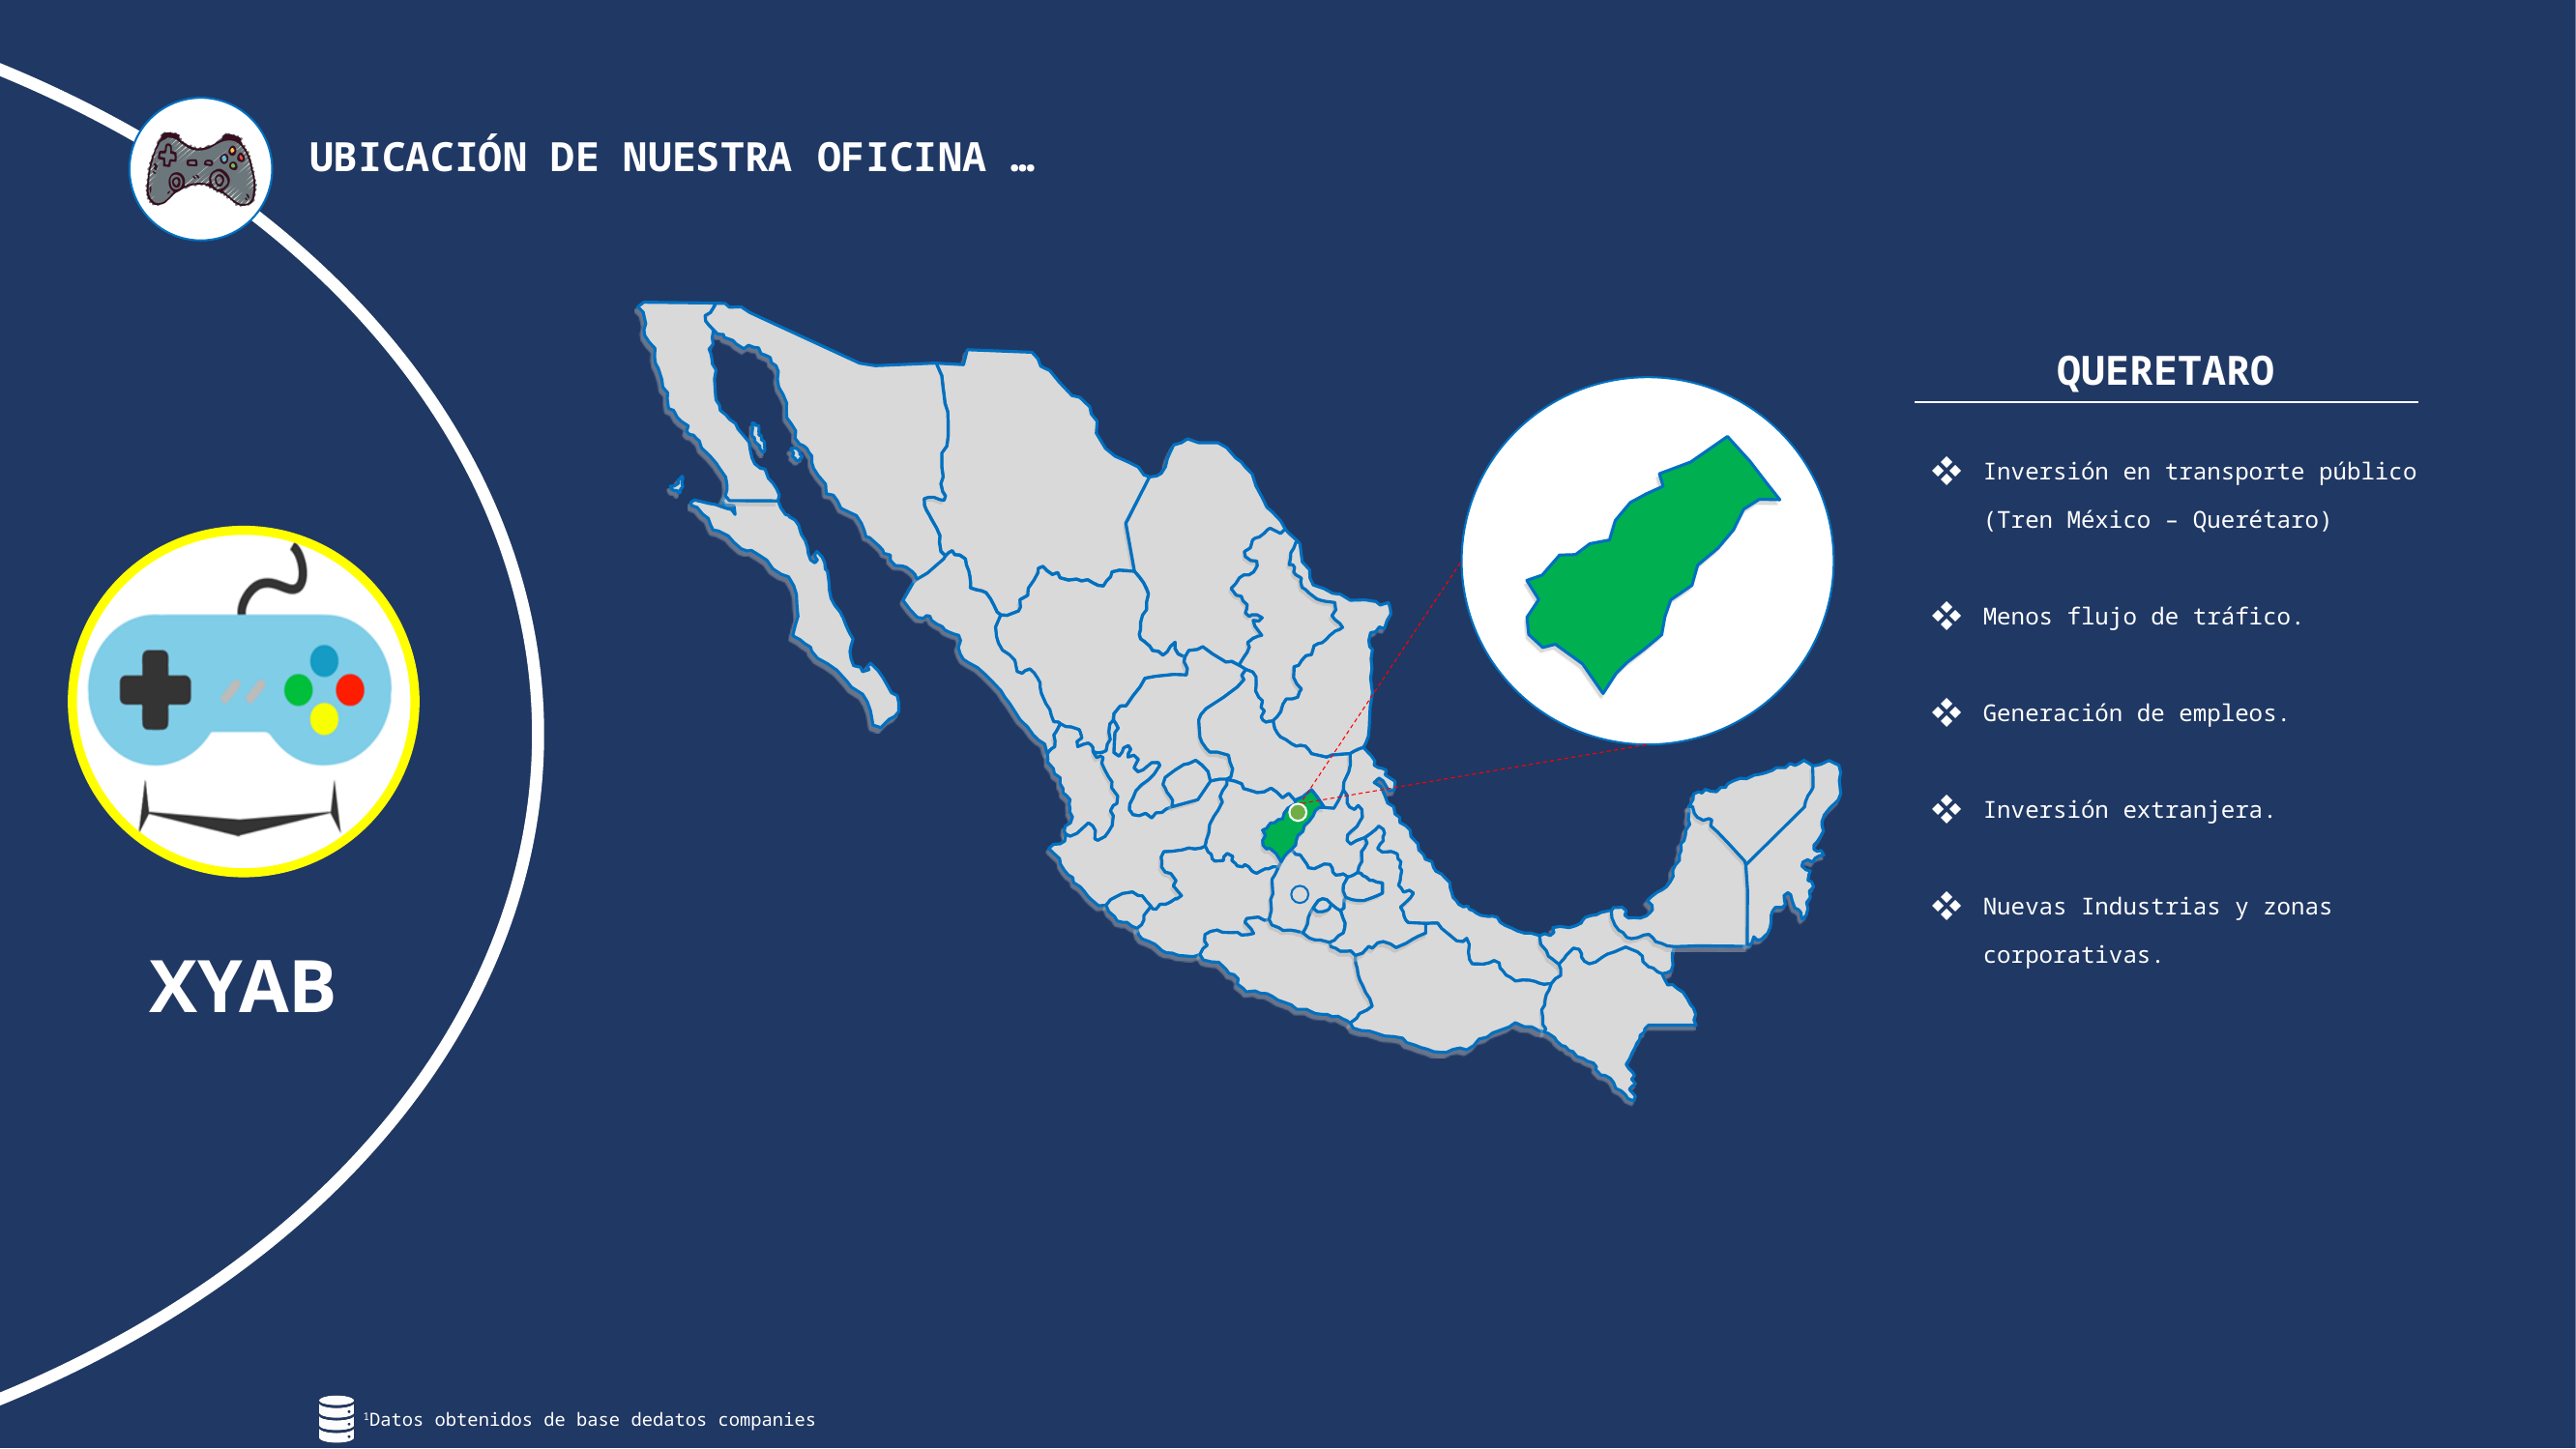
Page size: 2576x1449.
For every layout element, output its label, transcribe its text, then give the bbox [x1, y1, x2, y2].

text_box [1299, 561, 1462, 806]
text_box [1461, 377, 1834, 745]
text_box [306, 1389, 927, 1449]
text_box [0, 68, 540, 1401]
text_box UBICACIÓN DE NUESTRA OFICINA … [295, 124, 2535, 235]
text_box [637, 302, 1841, 1101]
text_box QUERETARO [1914, 345, 2418, 394]
text_box Inversión en transporte público (Tren México – Querétaro) Menos flujo de tráfico. Generación de empleos. Inversión extranjera. Nuevas Industrias y zonas corporativas. [1914, 444, 2451, 1039]
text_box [129, 98, 273, 241]
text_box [1302, 744, 1648, 804]
